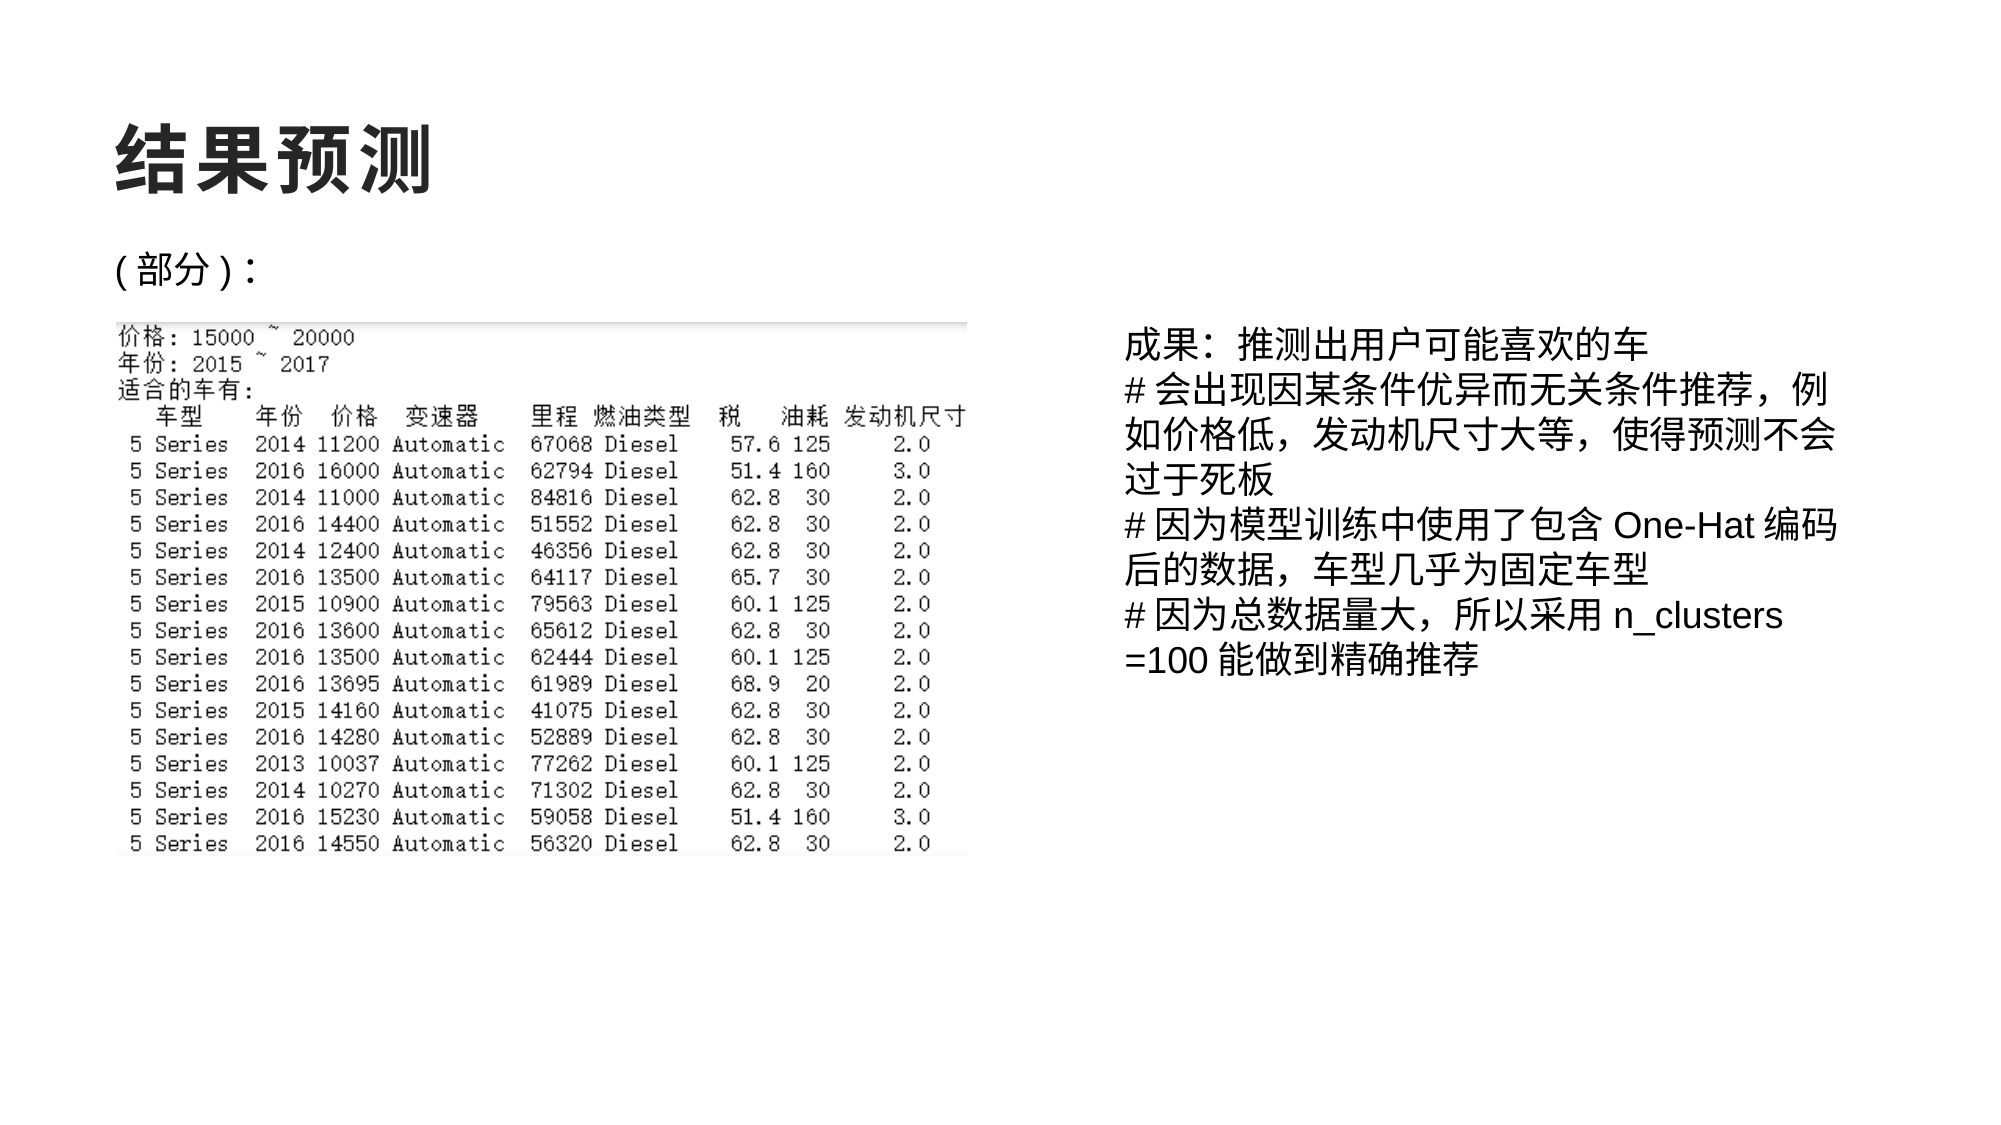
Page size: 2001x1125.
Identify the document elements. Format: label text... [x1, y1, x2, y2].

text_box (部分)： [99, 238, 430, 299]
title 结果预测 [99, 99, 1900, 216]
picture [116, 322, 967, 856]
text_box 成果：推测出用户可能喜欢的车 #会出现因某条件优异而无关条件推荐，例如价格低，发动机尺寸大等，使得预测不会过于死板 #因为模型训练中使用了包含One-Hat编码后的数据，车型几乎为固定车型 #因为总数据量大，所以采用n_clusters =100能做到精确推荐 [1109, 313, 1865, 689]
